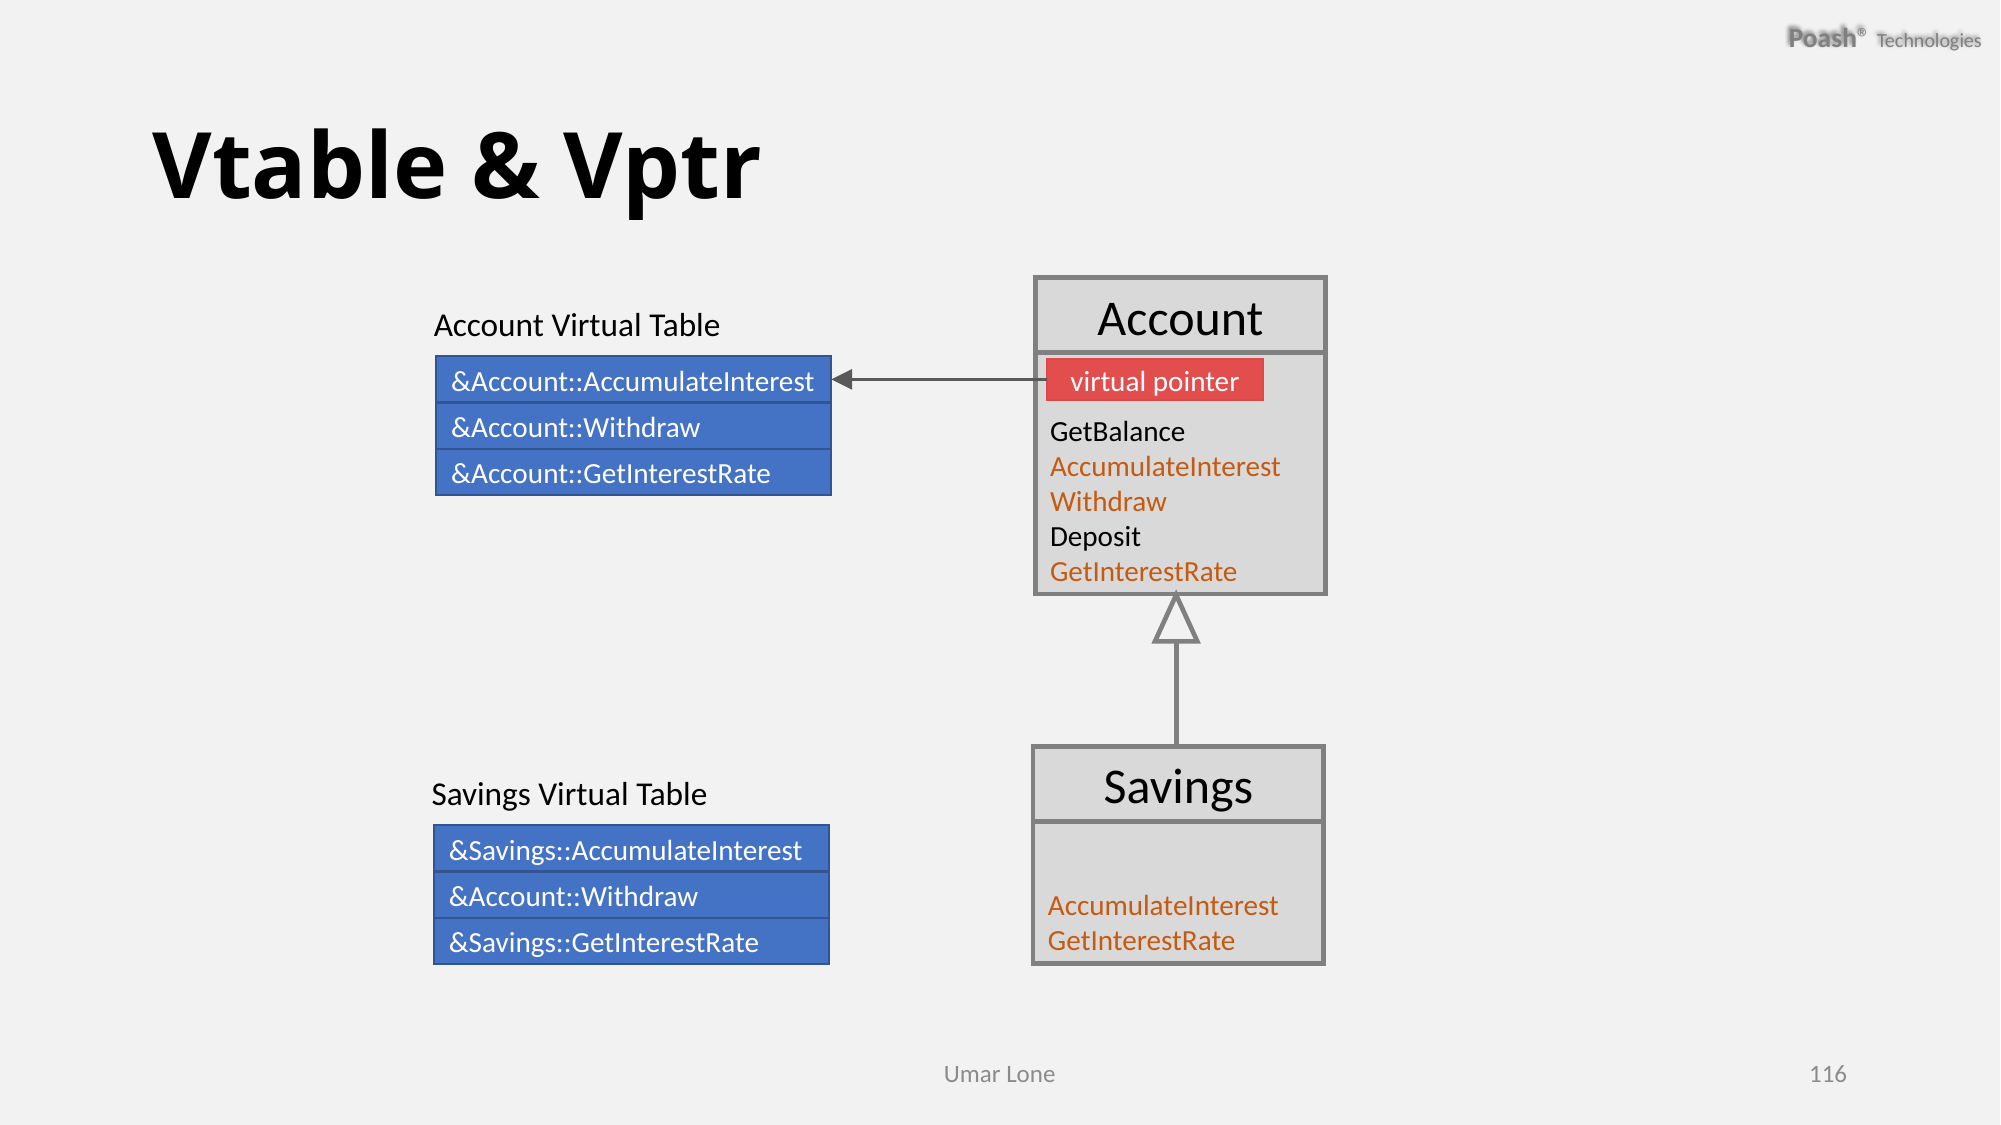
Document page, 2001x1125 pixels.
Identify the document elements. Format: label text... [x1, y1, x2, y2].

text_box &Savings::GetInterestRate [433, 917, 830, 965]
text_box Account [1034, 276, 1327, 352]
text_box &Account::Withdraw [433, 870, 830, 917]
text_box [419, 295, 832, 495]
text_box AccumulateInterest GetInterestRate [1032, 821, 1325, 965]
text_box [831, 358, 1263, 400]
text_box [1153, 592, 1199, 643]
footer Umar Lone [662, 1042, 1338, 1103]
text_box Savings [1032, 745, 1325, 821]
text_box GetBalance AccumulateInterest Withdraw Deposit GetInterestRate [1034, 352, 1327, 595]
title Vtable & Vptr [137, 59, 1863, 278]
text_box &Savings::AccumulateInterest [433, 824, 830, 870]
slide_number 116 [1412, 1042, 1863, 1103]
text_box Savings Virtual Table [416, 764, 742, 820]
